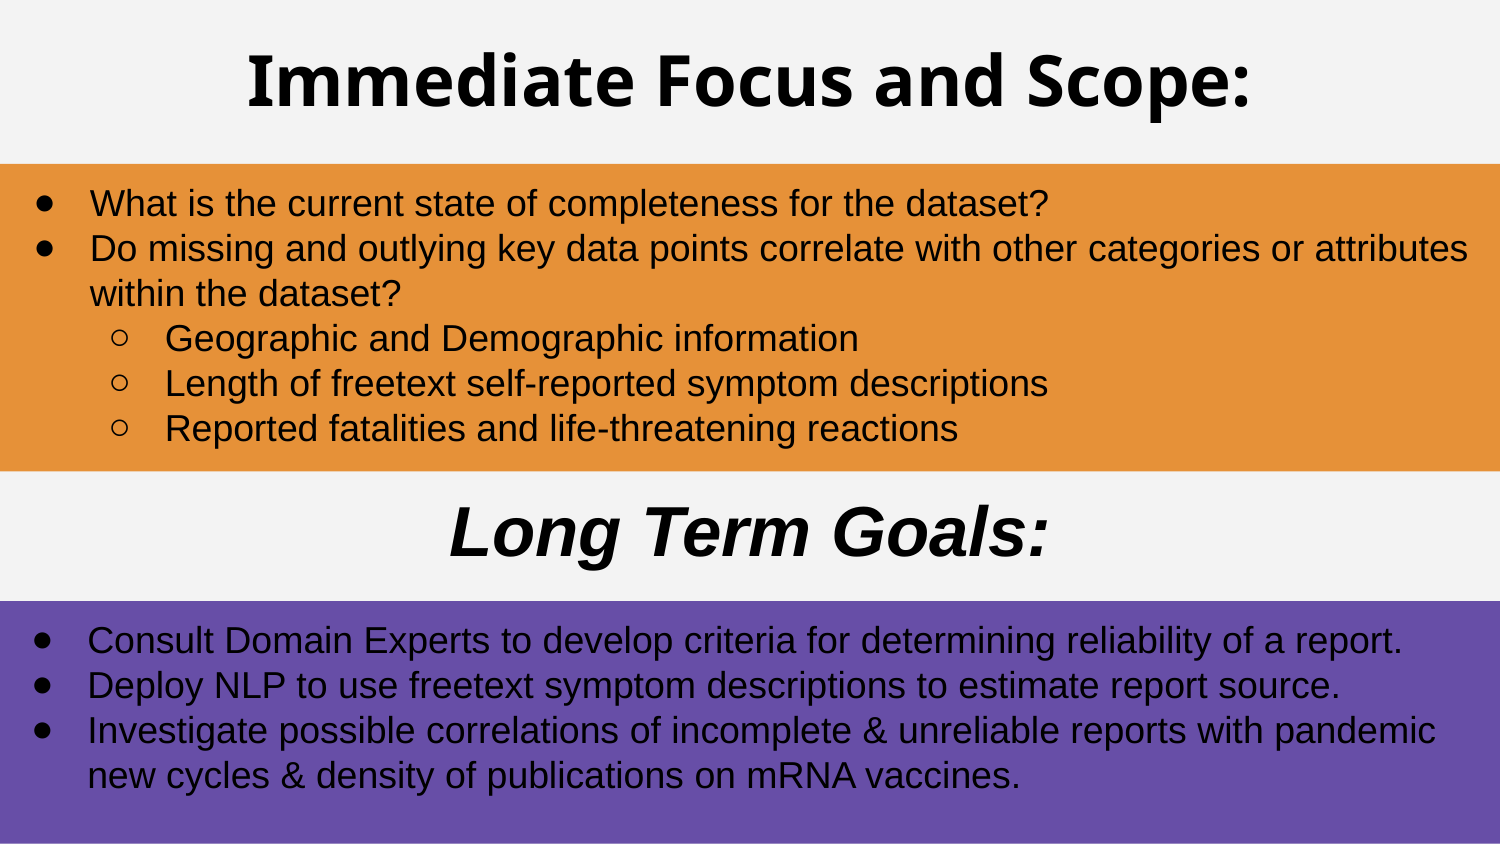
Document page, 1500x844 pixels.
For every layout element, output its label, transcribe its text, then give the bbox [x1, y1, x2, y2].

text_box Consult Domain Experts to develop criteria for determining reliability of a report. Deploy NLP to use freetext symptom descriptions to estimate report source. Investigate possible correlations of incomplete & unreliable reports with pandemic new cycles & density of publications on mRNA vaccines. [0, 601, 1500, 844]
text_box Long Term Goals: [0, 471, 1500, 601]
title Immediate Focus and Scope: [0, 0, 1500, 156]
text_box What is the current state of completeness for the dataset? Do missing and outlying key data points correlate with other categories or attributes within the dataset? Geographic and Demographic information Length of freetext self-reported symptom descriptions Reported fatalities and life-threatening reactions [0, 163, 1500, 471]
text_box [327, 395, 1143, 471]
